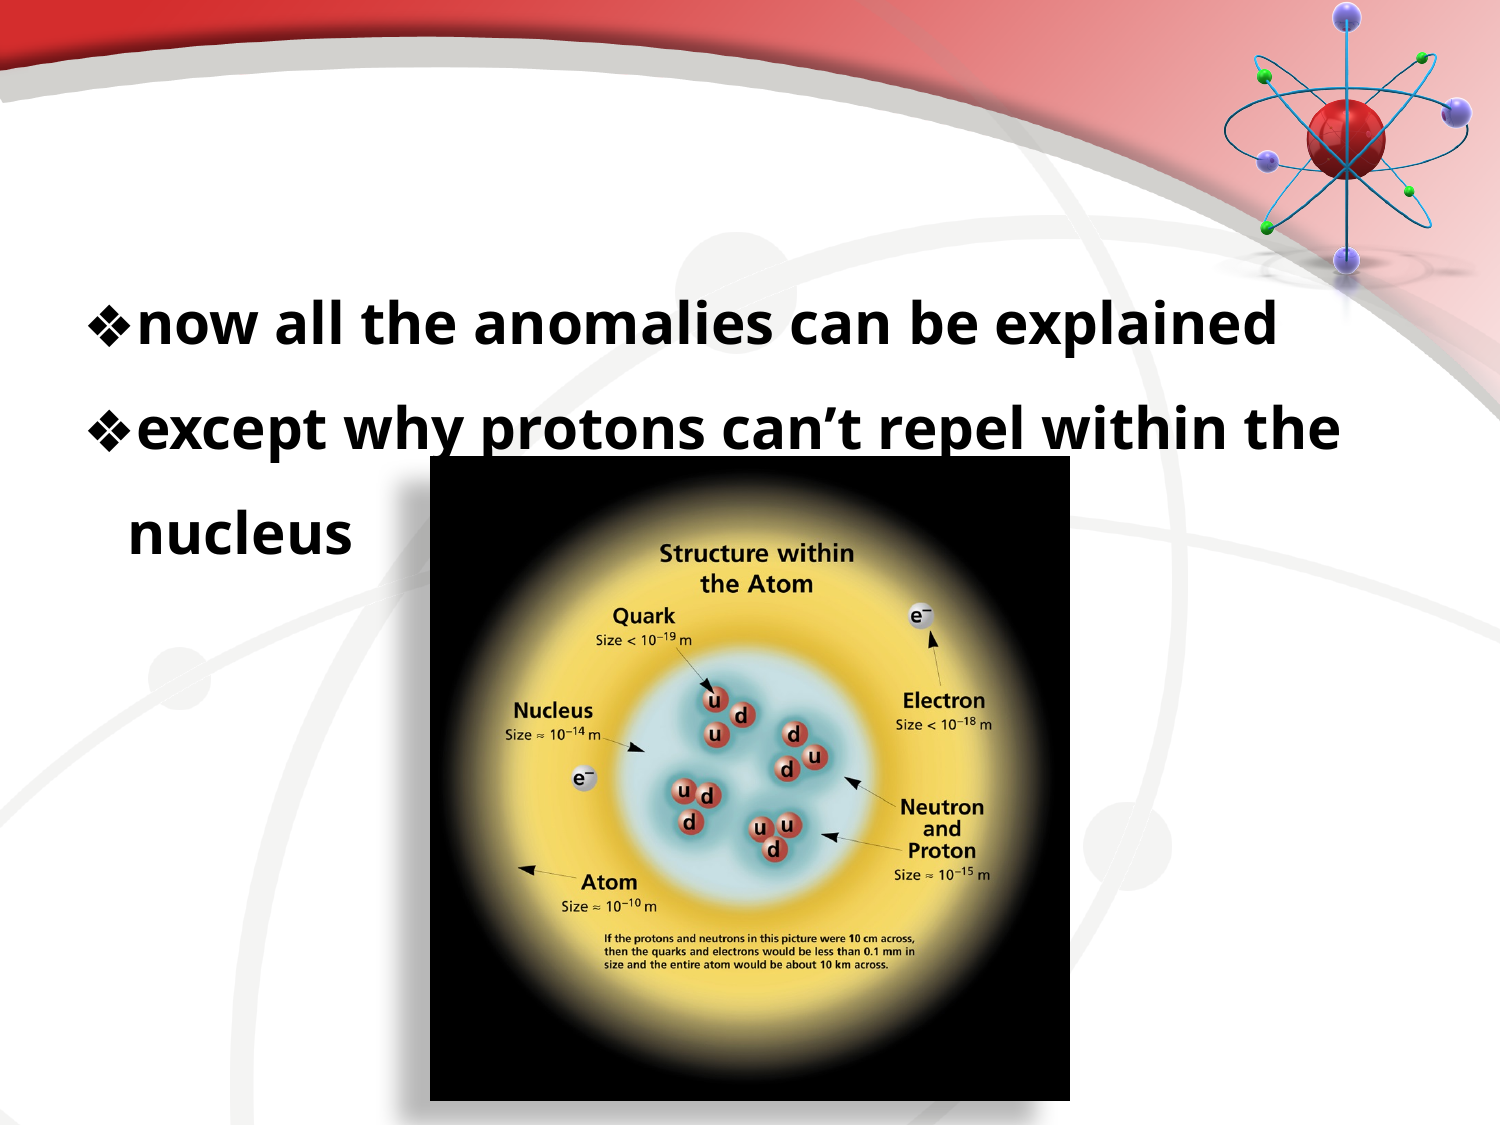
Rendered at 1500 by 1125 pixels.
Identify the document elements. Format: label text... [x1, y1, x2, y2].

picture [0, 0, 1500, 1125]
list now all the anomalies can be explained except why protons can’t repel within the nucleus [68, 243, 1432, 551]
